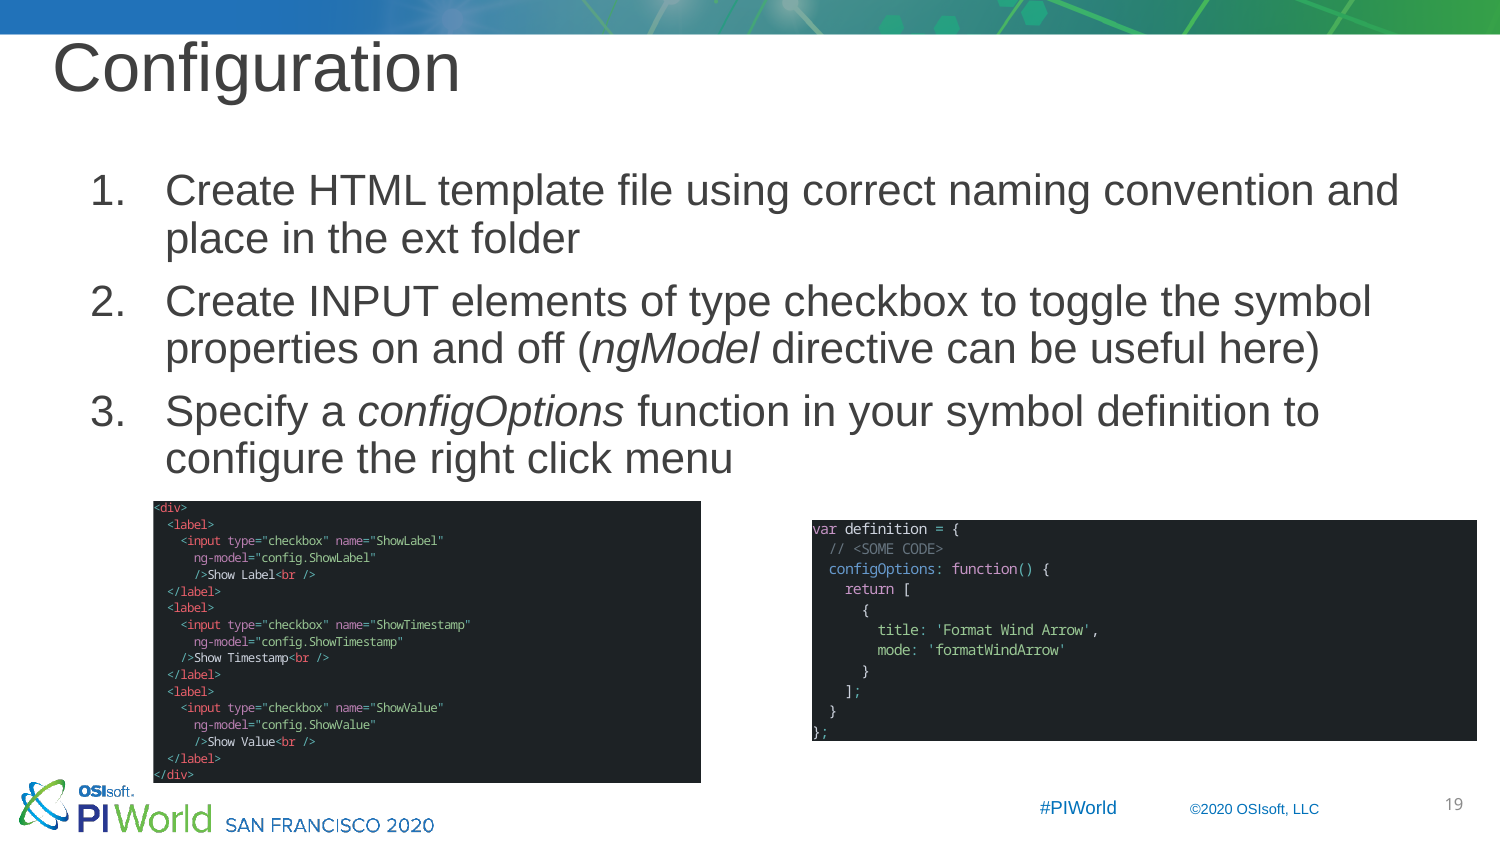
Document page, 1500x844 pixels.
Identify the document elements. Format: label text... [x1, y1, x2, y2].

title Configuration [37, 24, 1388, 156]
picture [0, 1, 1500, 69]
list Create HTML template file using correct naming convention and place in the ext folder Create INPUT elements of type checkbox to toggle the symbol properties on and off (ngModel directive can be useful here) Specify a configOptions function in your symbol definition to configure the right click menu [75, 160, 1425, 754]
slide_number 19 [1400, 786, 1479, 831]
picture [19, 777, 439, 837]
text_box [811, 517, 1479, 741]
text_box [153, 498, 703, 783]
